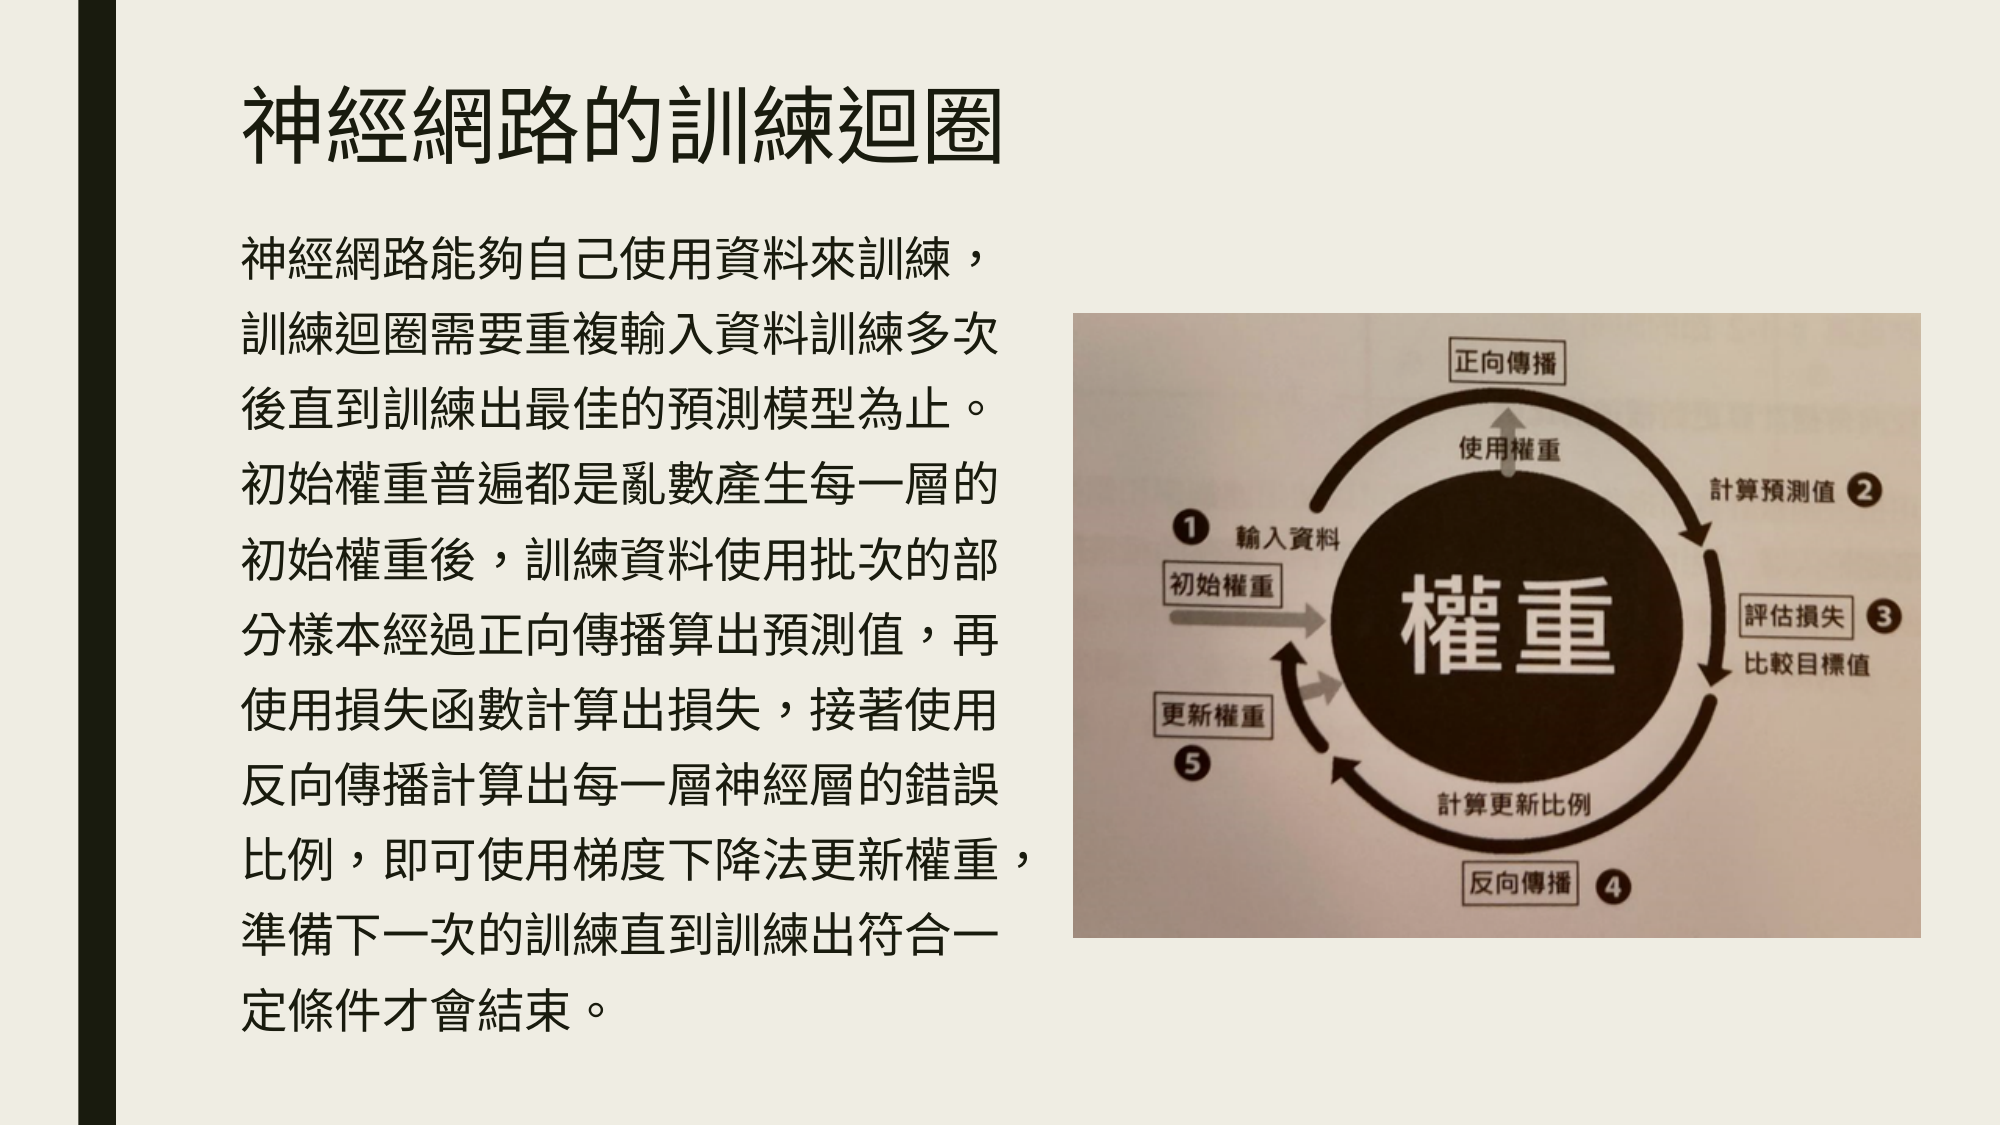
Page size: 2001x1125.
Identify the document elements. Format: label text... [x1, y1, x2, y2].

picture [1073, 313, 1921, 938]
list 神經網路能夠自己使用資料來訓練，訓練迴圈需要重複輸入資料訓練多次後直到訓練出最佳的預測模型為止。初始權重普遍都是亂數產生每一層的初始權重後，訓練資料使用批次的部分樣本經過正向傳播算出預測值，再使用損失函數計算出損失，接著使用反向傳播計算出每一層神經層的錯誤比例，即可使用梯度下降法更新權重，準備下一次的訓練直到訓練出符合一定條件才會結束。 [225, 203, 1048, 1049]
title 神經網路的訓練迴圈 [225, 76, 1200, 183]
